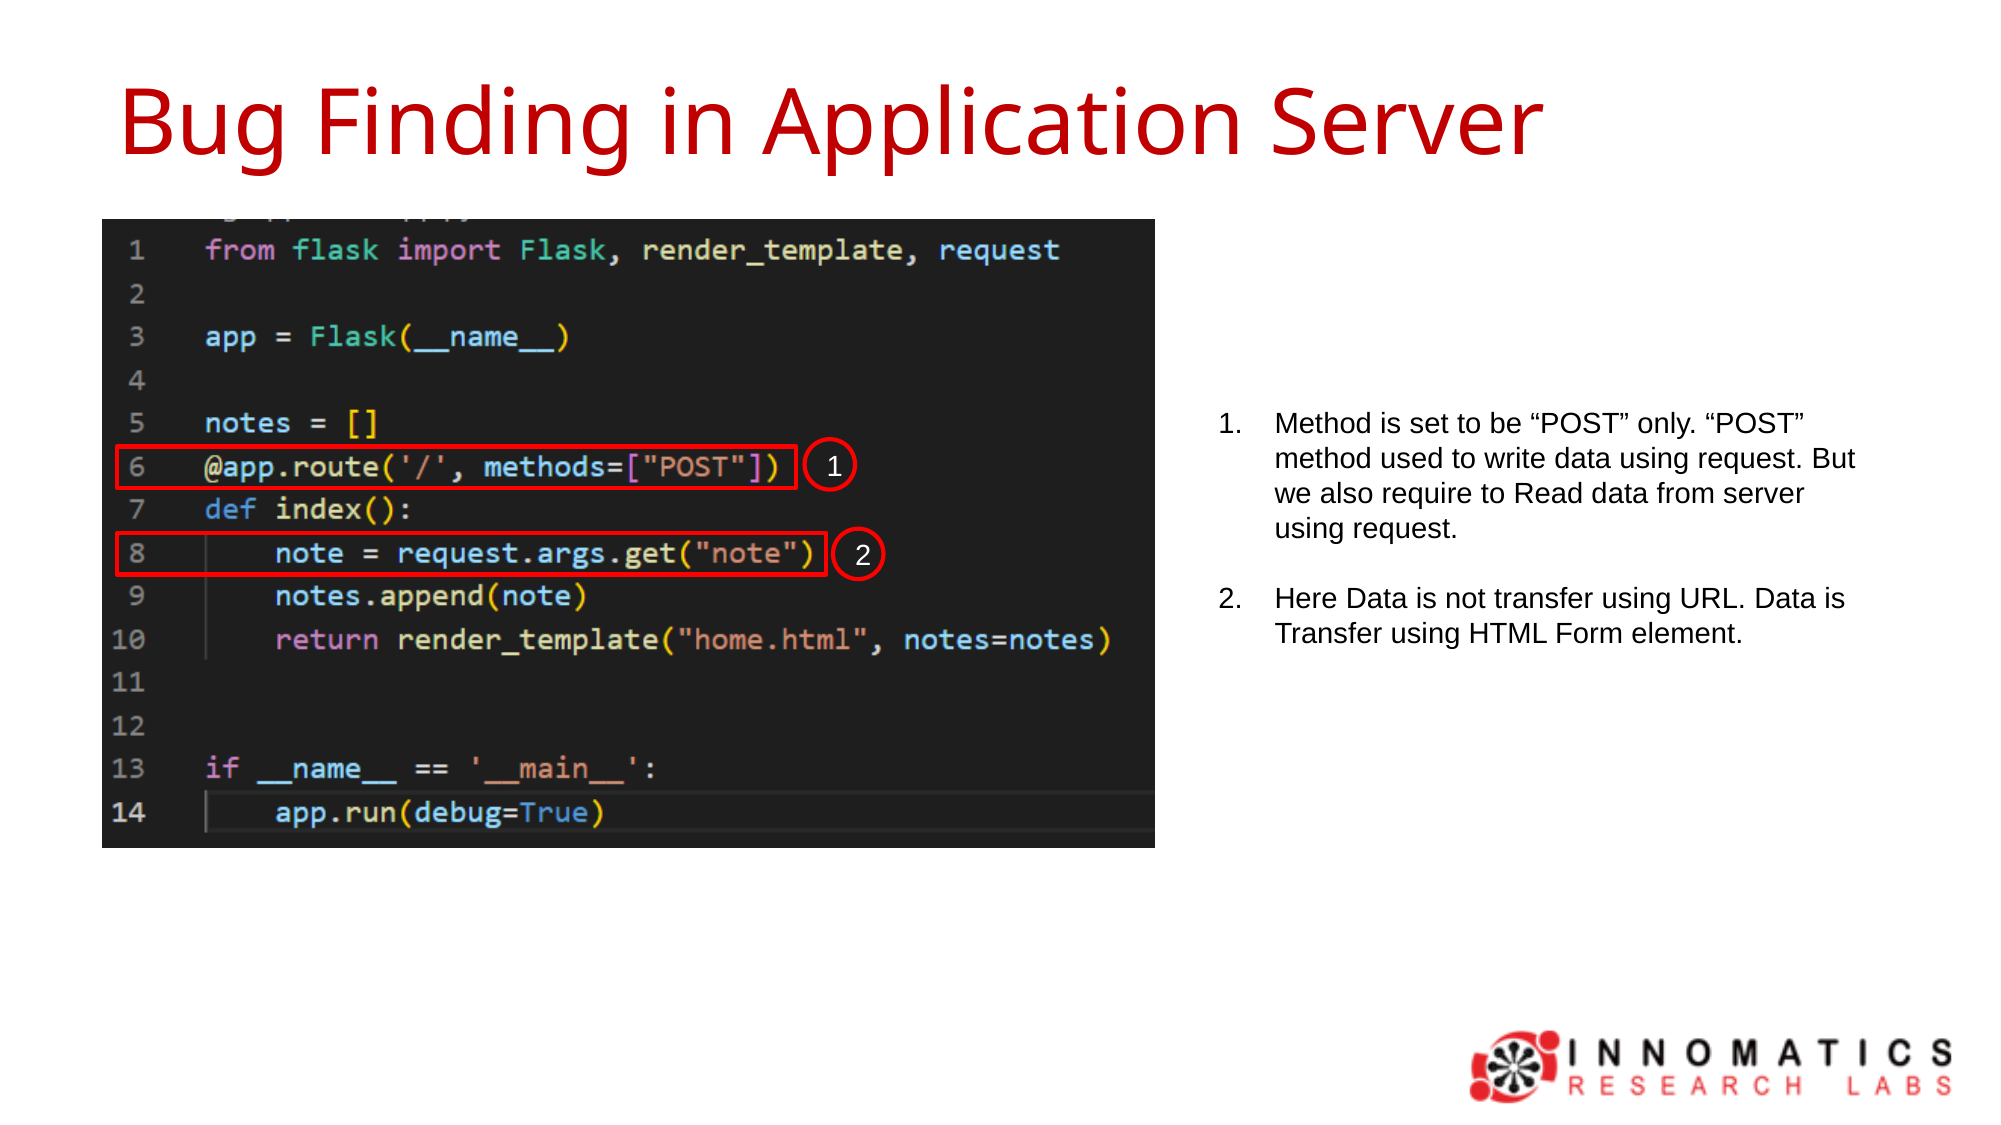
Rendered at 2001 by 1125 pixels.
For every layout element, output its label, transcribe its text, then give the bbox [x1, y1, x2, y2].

text_box Method is set to be “POST” only. “POST” method used to write data using request. But we also require to Read data from server using request. Here Data is not transfer using URL. Data is Transfer using HTML Form element. [1203, 397, 1898, 657]
picture [1445, 1014, 1975, 1125]
text_box Bug Finding in Application Server [102, 55, 1898, 182]
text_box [101, 219, 1155, 848]
